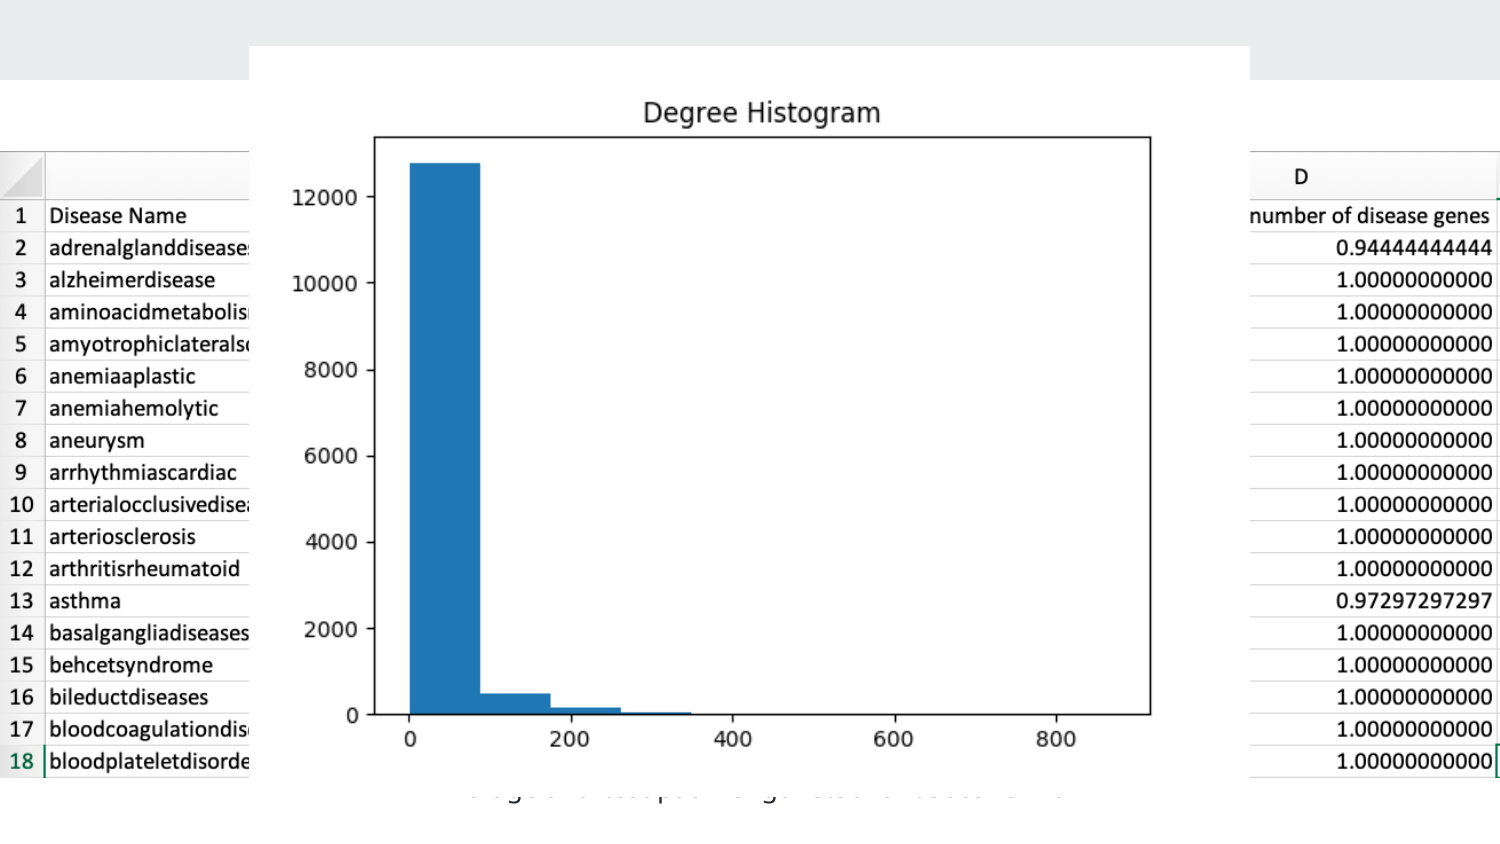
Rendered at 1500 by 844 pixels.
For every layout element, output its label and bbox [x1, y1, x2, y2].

picture [0, 46, 1500, 798]
